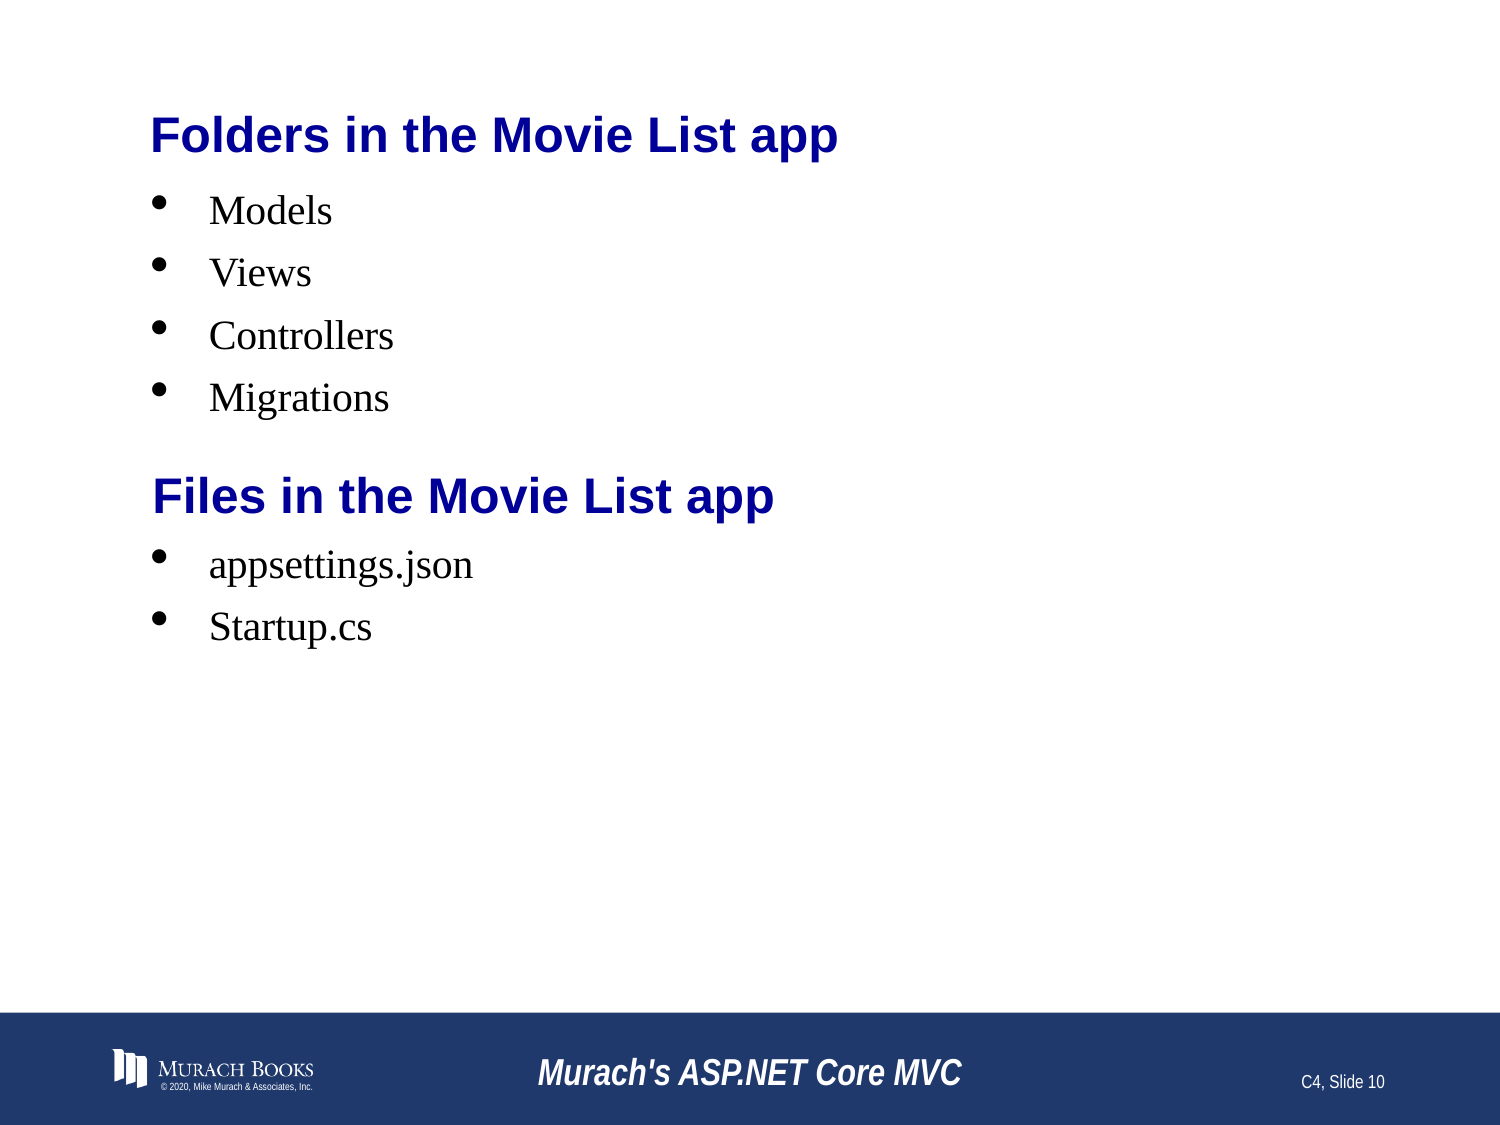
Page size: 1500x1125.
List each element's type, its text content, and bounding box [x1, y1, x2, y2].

title Folders in the Movie List app [150, 102, 1350, 164]
slide_number Murach's ASP.NET Core MVC [463, 1025, 1050, 1100]
list Models Views Controllers Migrations Files in the Movie List app appsettings.json Startup.cs [137, 174, 1350, 975]
slide_number C4, Slide 10 [1087, 1025, 1400, 1100]
footer © 2020, Mike Murach & Associates, Inc. [12, 1025, 463, 1100]
